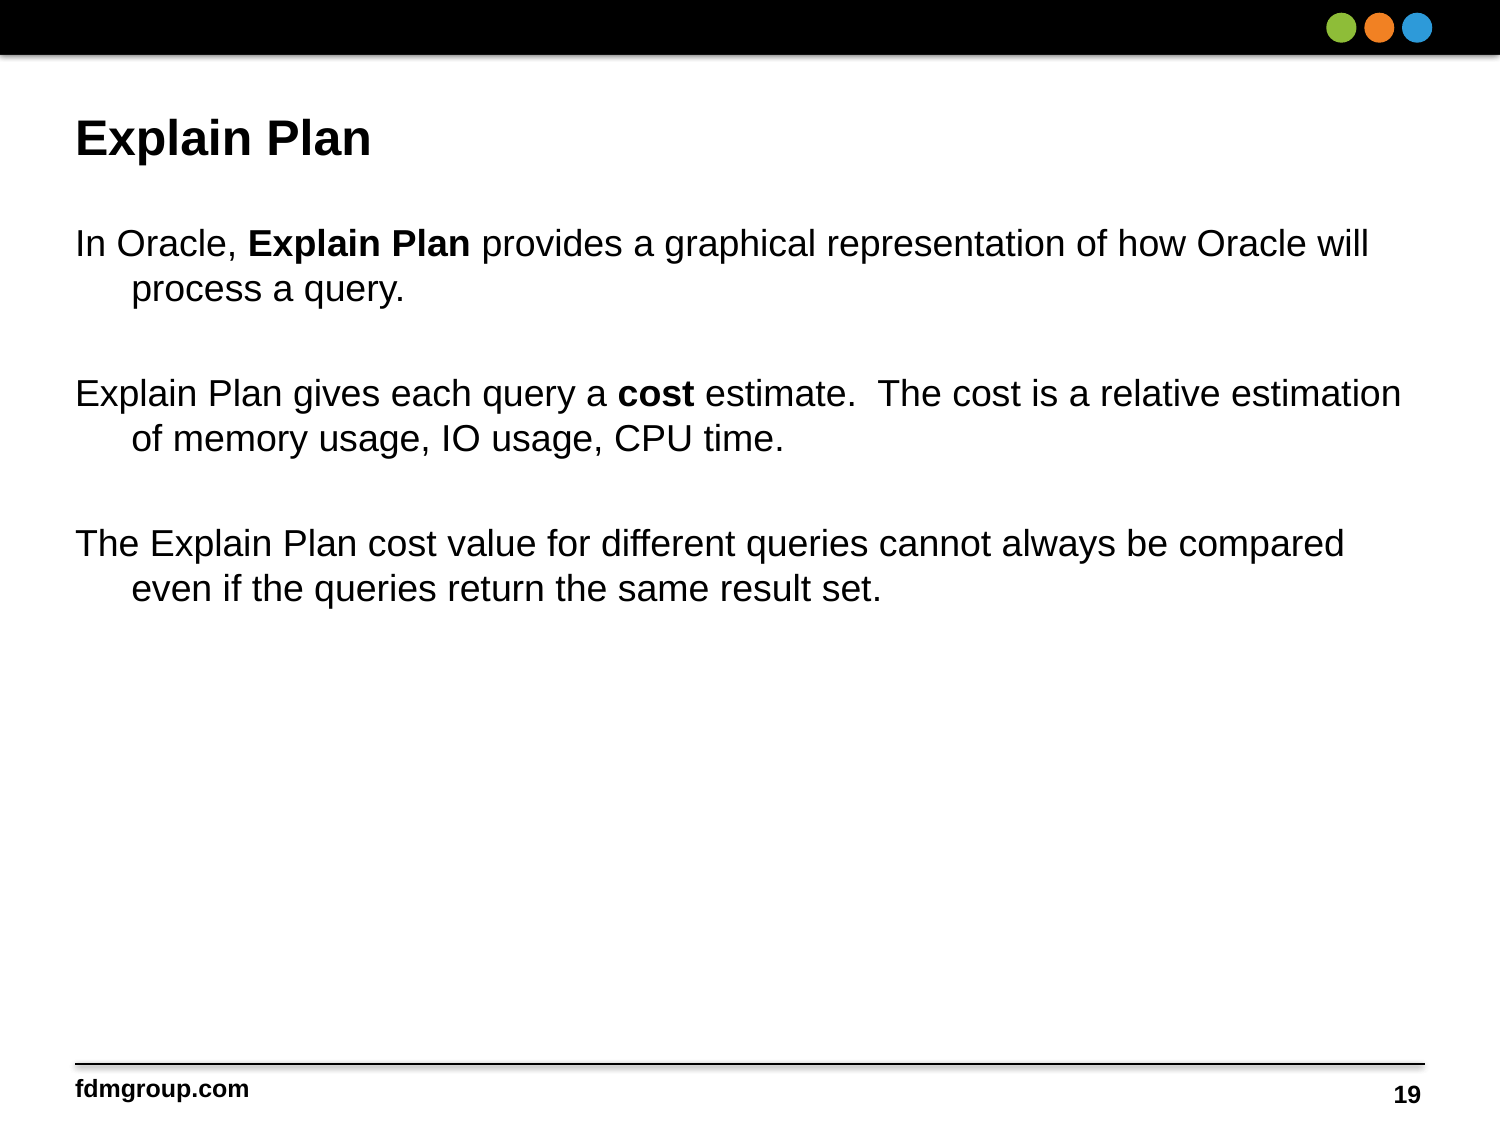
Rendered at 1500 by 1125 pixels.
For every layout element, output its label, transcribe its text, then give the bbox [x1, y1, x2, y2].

title Explain Plan [75, 105, 1425, 174]
list In Oracle, Explain Plan provides a graphical representation of how Oracle will process a query. Explain Plan gives each query a cost estimate. The cost is a relative estimation of memory usage, IO usage, CPU time. The Explain Plan cost value for different queries cannot always be compared even if the queries return the same result set. [75, 218, 1425, 961]
slide_number 19 [1086, 1063, 1437, 1124]
